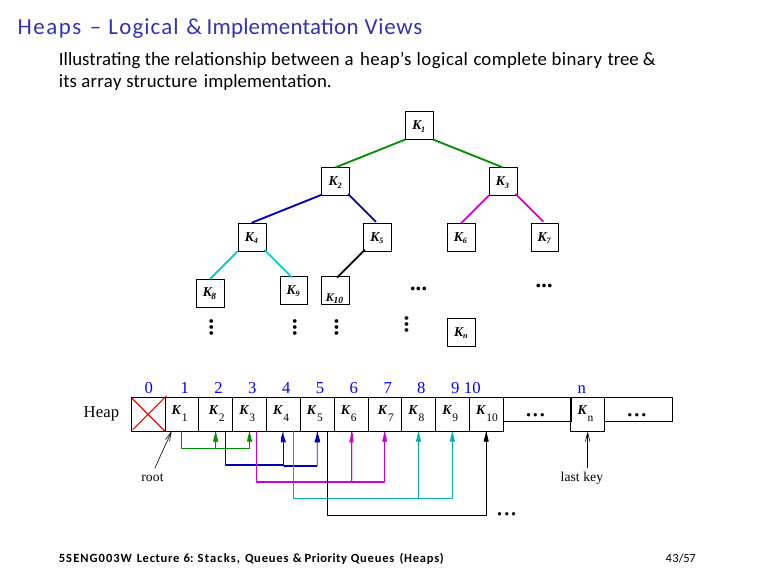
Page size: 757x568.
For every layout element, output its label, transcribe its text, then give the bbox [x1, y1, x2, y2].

text_box K [377, 397, 390, 417]
text_box [198, 398, 232, 432]
text_box [279, 276, 308, 305]
text_box K [239, 397, 251, 417]
text_box 6 [350, 407, 359, 424]
text_box [585, 432, 590, 442]
text_box last key [558, 465, 607, 485]
text_box [131, 397, 165, 432]
text_box 5 [317, 407, 326, 424]
text_box [225, 431, 256, 466]
text_box [447, 318, 476, 347]
text_box 7 [388, 407, 397, 424]
text_box [435, 417, 469, 432]
text_box K6 [451, 225, 470, 246]
text_box Heaps – Logical & Implementation Views Illustrating the relationship between a heap’s logical complete binary tree & its array structure implementation. [15, 1, 680, 92]
text_box ... [503, 397, 571, 422]
text_box K9 [284, 278, 303, 299]
text_box ... [192, 315, 221, 337]
text_box [232, 398, 267, 432]
text_box K [200, 280, 215, 300]
text_box 1 [181, 407, 190, 424]
text_box root [139, 465, 167, 485]
text_box [570, 397, 605, 432]
text_box K [171, 397, 184, 417]
text_box [267, 398, 301, 432]
text_box n [575, 375, 589, 398]
text_box K10 [323, 280, 347, 308]
text_box [489, 167, 517, 196]
text_box K4 [242, 225, 261, 246]
text_box [405, 111, 434, 140]
text_box [165, 398, 198, 432]
text_box 0 1 2 3 4 5 6 7 8 9 10 [142, 375, 495, 398]
text_box K1 [410, 113, 428, 134]
text_box ... [387, 312, 416, 335]
text_box ... [494, 485, 520, 522]
text_box [483, 432, 489, 442]
text_box Kn [452, 319, 470, 341]
text_box [321, 276, 350, 305]
text_box n [587, 407, 596, 424]
text_box ... [534, 261, 557, 292]
text_box Heap [81, 398, 122, 421]
text_box K3 [493, 169, 512, 190]
text_box 2 [219, 407, 228, 424]
text_box [447, 223, 476, 252]
text_box [321, 167, 350, 196]
text_box [401, 398, 435, 432]
text_box [293, 482, 327, 499]
text_box ... [604, 397, 673, 422]
text_box K K K [408, 397, 488, 417]
text_box 8 [209, 287, 219, 302]
text_box 9 10 [452, 407, 501, 424]
text_box [293, 431, 327, 436]
text_box K5 [368, 225, 386, 246]
text_box K [306, 397, 319, 417]
text_box K [273, 397, 285, 417]
text_box 8 [418, 417, 427, 424]
text_box [334, 398, 367, 432]
text_box ... ... [276, 315, 346, 337]
text_box [363, 223, 392, 252]
text_box K2 [326, 169, 344, 190]
text_box [213, 432, 218, 442]
text_box [530, 223, 559, 252]
footer 5SENG003W Lecture 6: Stacks, Queues & Priority Queues (Heaps) [56, 548, 454, 568]
slide_number 41/57 [661, 548, 699, 568]
text_box [196, 279, 224, 307]
text_box [327, 431, 487, 516]
text_box ... [408, 264, 431, 295]
text_box [237, 223, 266, 252]
text_box K [577, 397, 590, 417]
text_box K [208, 397, 221, 417]
text_box K [340, 397, 353, 417]
text_box [301, 398, 334, 432]
text_box 3 [249, 407, 258, 424]
text_box [165, 432, 172, 442]
text_box [469, 397, 504, 432]
text_box [256, 431, 327, 482]
text_box [367, 398, 401, 432]
text_box [181, 431, 216, 449]
text_box 4 [283, 407, 292, 424]
text_box K7 [535, 225, 554, 246]
